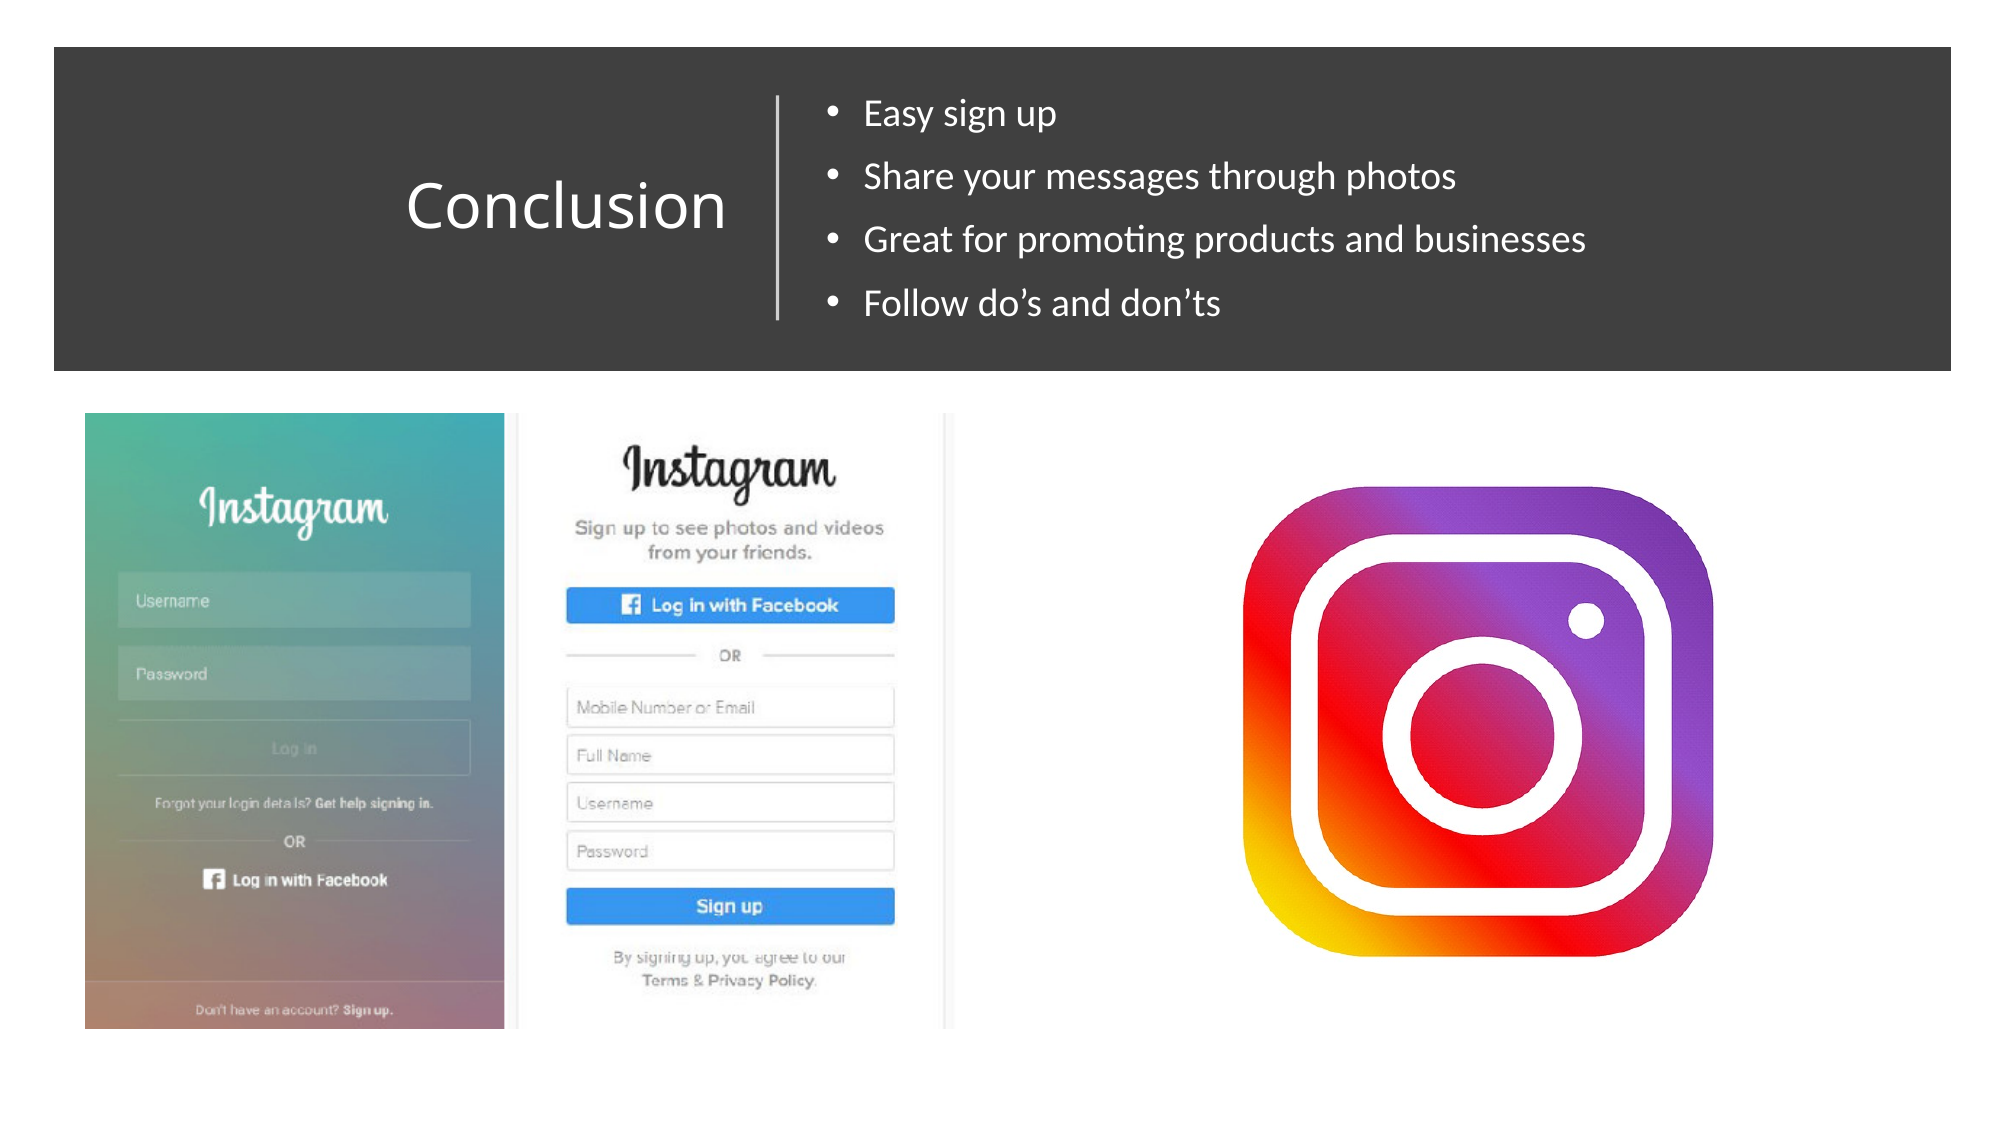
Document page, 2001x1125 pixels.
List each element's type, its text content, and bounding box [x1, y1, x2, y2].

picture [1180, 414, 1781, 1030]
list Easy sign up Share your messages through photos Great for promoting products and businesses Follow do’s and don’ts [811, 83, 1896, 334]
picture [85, 413, 956, 1029]
title Conclusion [106, 83, 744, 334]
text_box [63, 57, 1942, 361]
